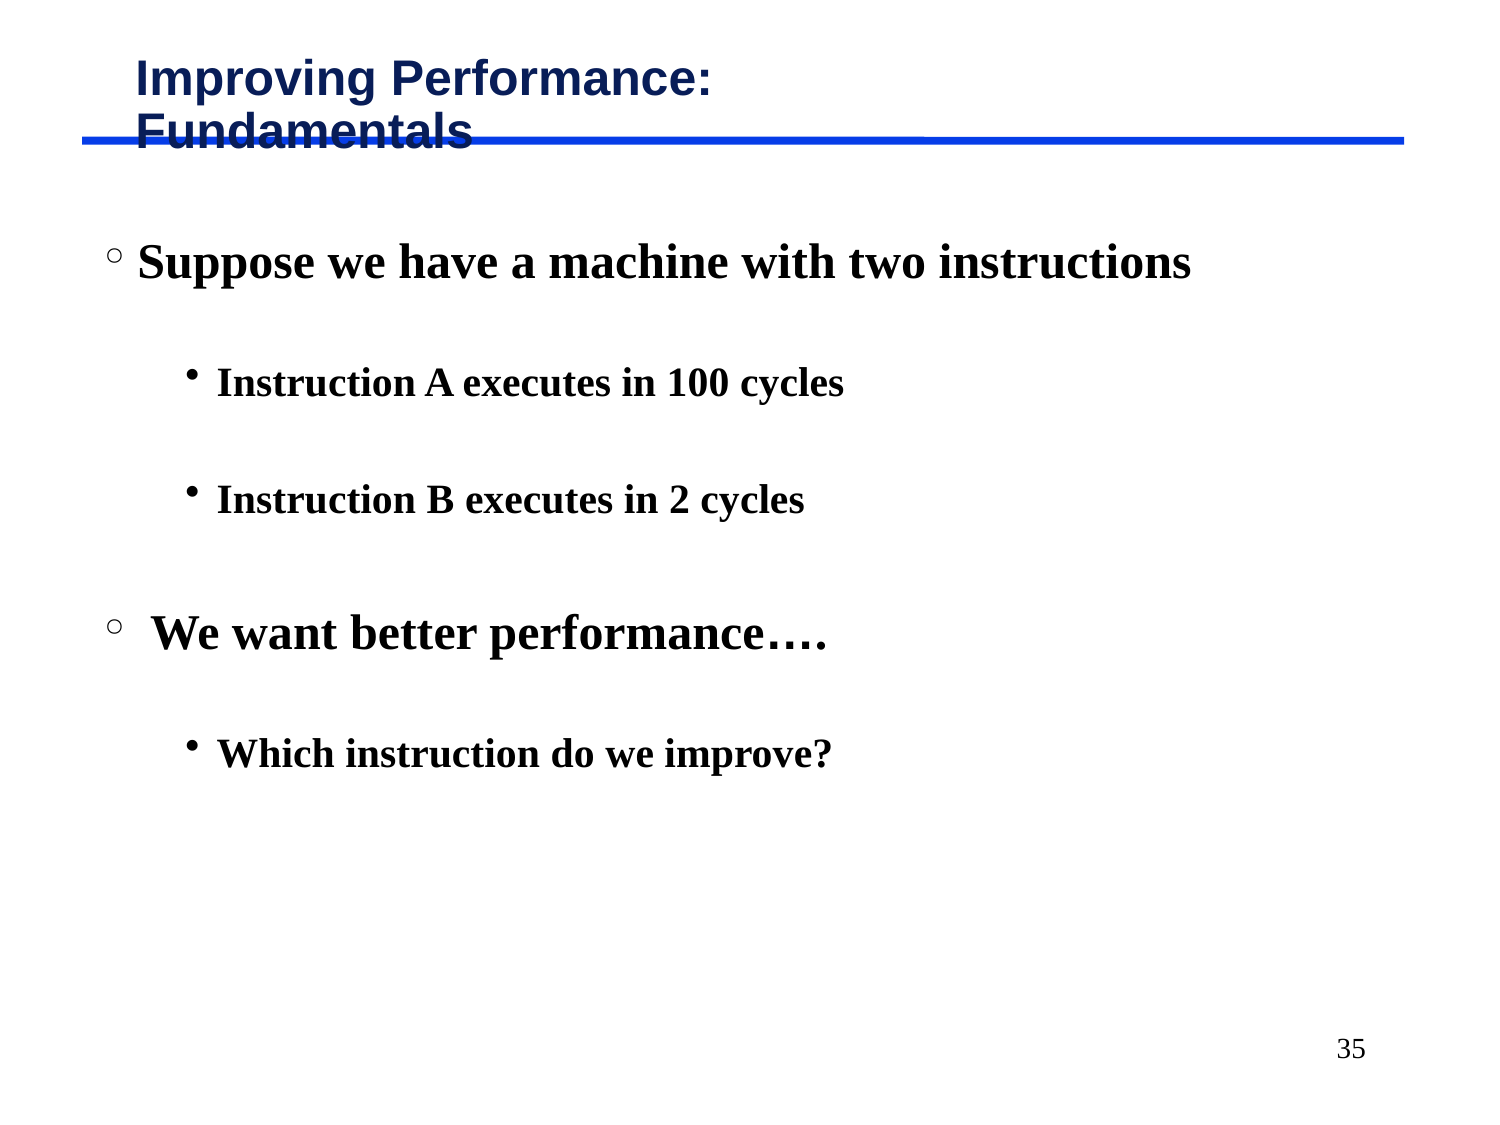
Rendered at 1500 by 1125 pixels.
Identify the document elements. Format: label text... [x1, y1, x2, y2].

slide_number 35 [1030, 1021, 1382, 1100]
list Suppose we have a machine with two instructions Instruction A executes in 100 cycles Instruction B executes in 2 cycles We want better performance…. Which instruction do we improve? [93, 164, 1382, 879]
title Improving Performance: Fundamentals [125, 50, 1077, 111]
